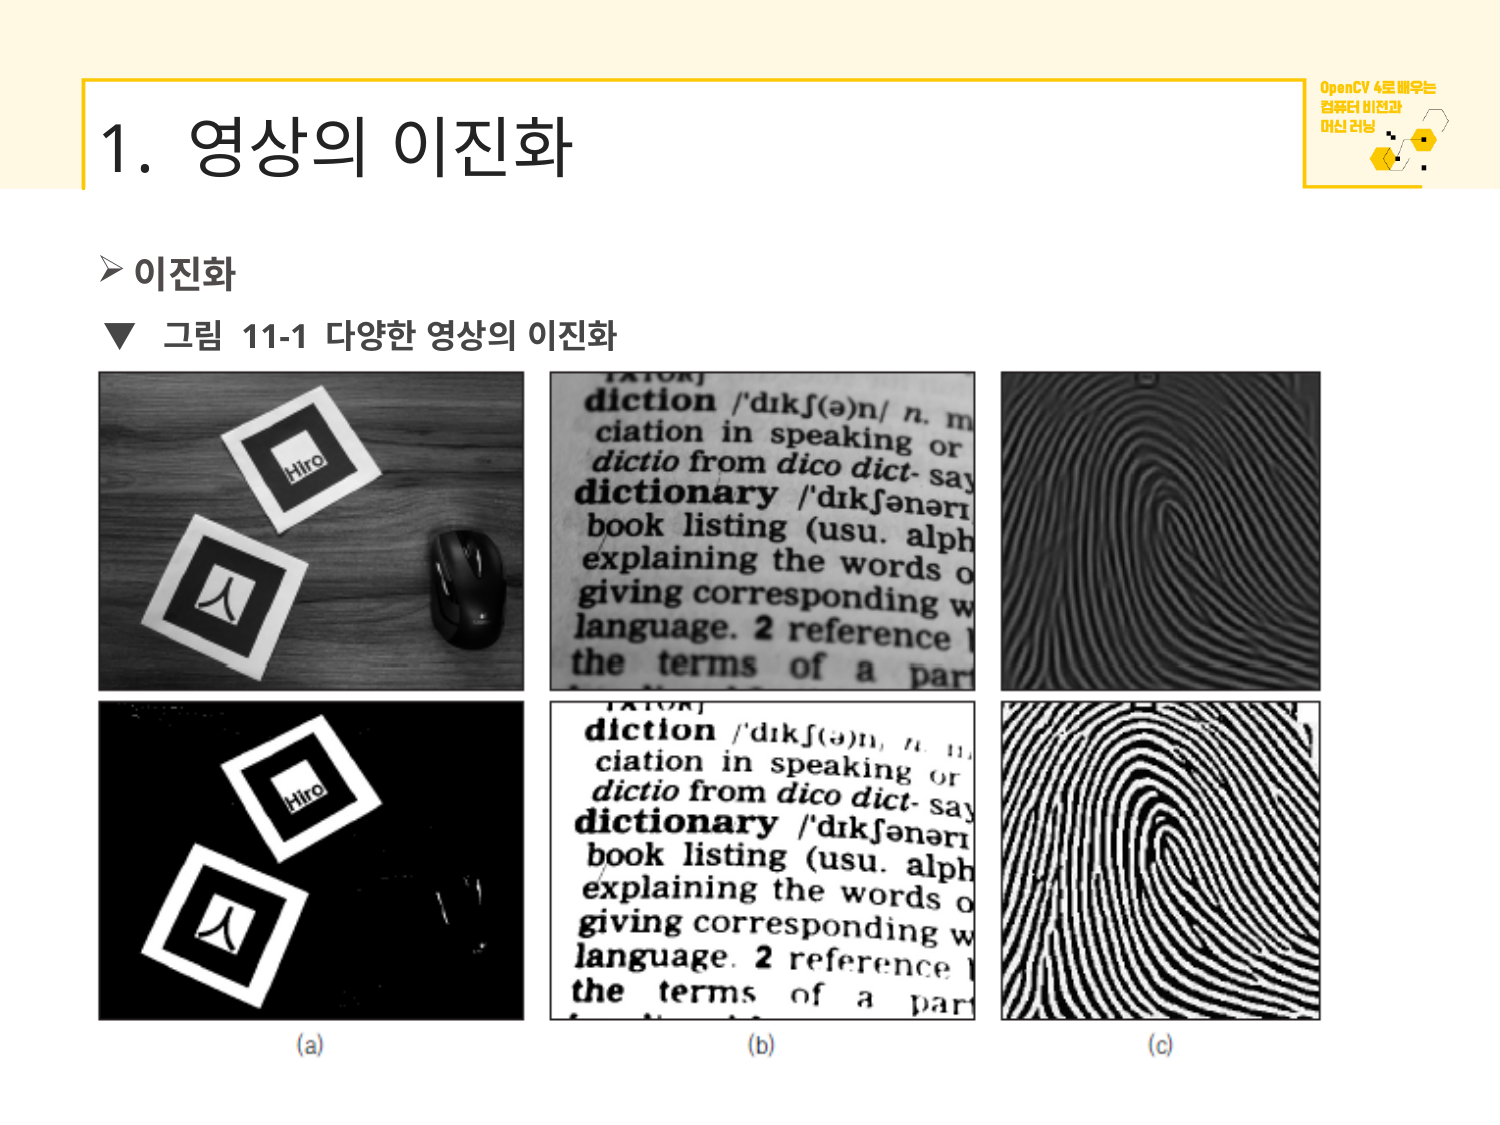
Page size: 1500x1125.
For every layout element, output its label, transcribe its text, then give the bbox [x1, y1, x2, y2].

picture [0, 0, 1500, 1125]
list 이진화 [81, 239, 1412, 1054]
title 1. 영상의 이진화 [82, 61, 1413, 193]
text_box ▼ 그림 11-1 다양한 영상의 이진화 [88, 307, 1415, 373]
